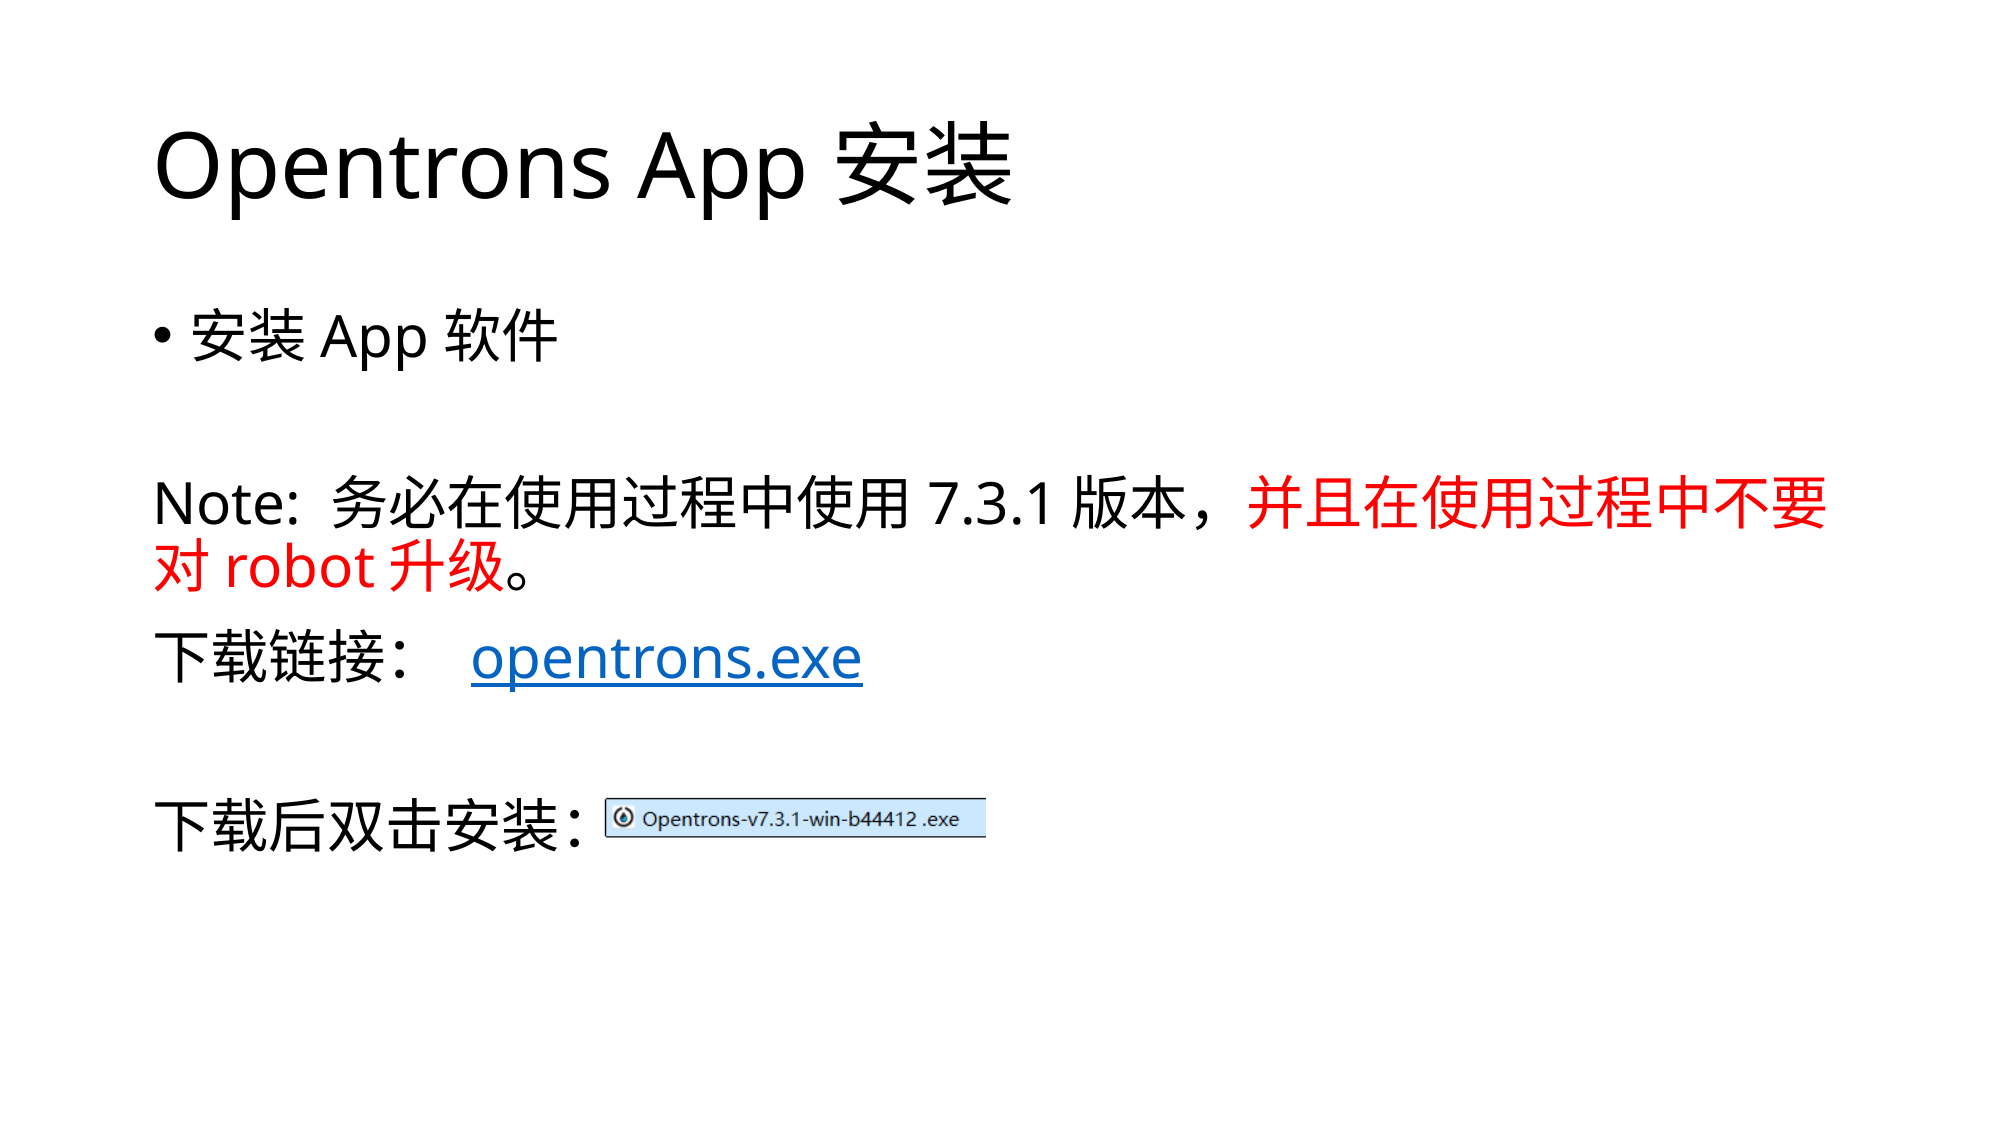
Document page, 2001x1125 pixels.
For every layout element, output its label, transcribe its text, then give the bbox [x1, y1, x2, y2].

list 安装App软件 Note: 务必在使用过程中使用7.3.1版本，并且在使用过程中不要对robot升级。 下载链接： opentrons.exe 下载后双击安装： [137, 299, 1863, 1014]
title Opentrons App安装 [137, 59, 1863, 278]
picture [600, 793, 986, 844]
